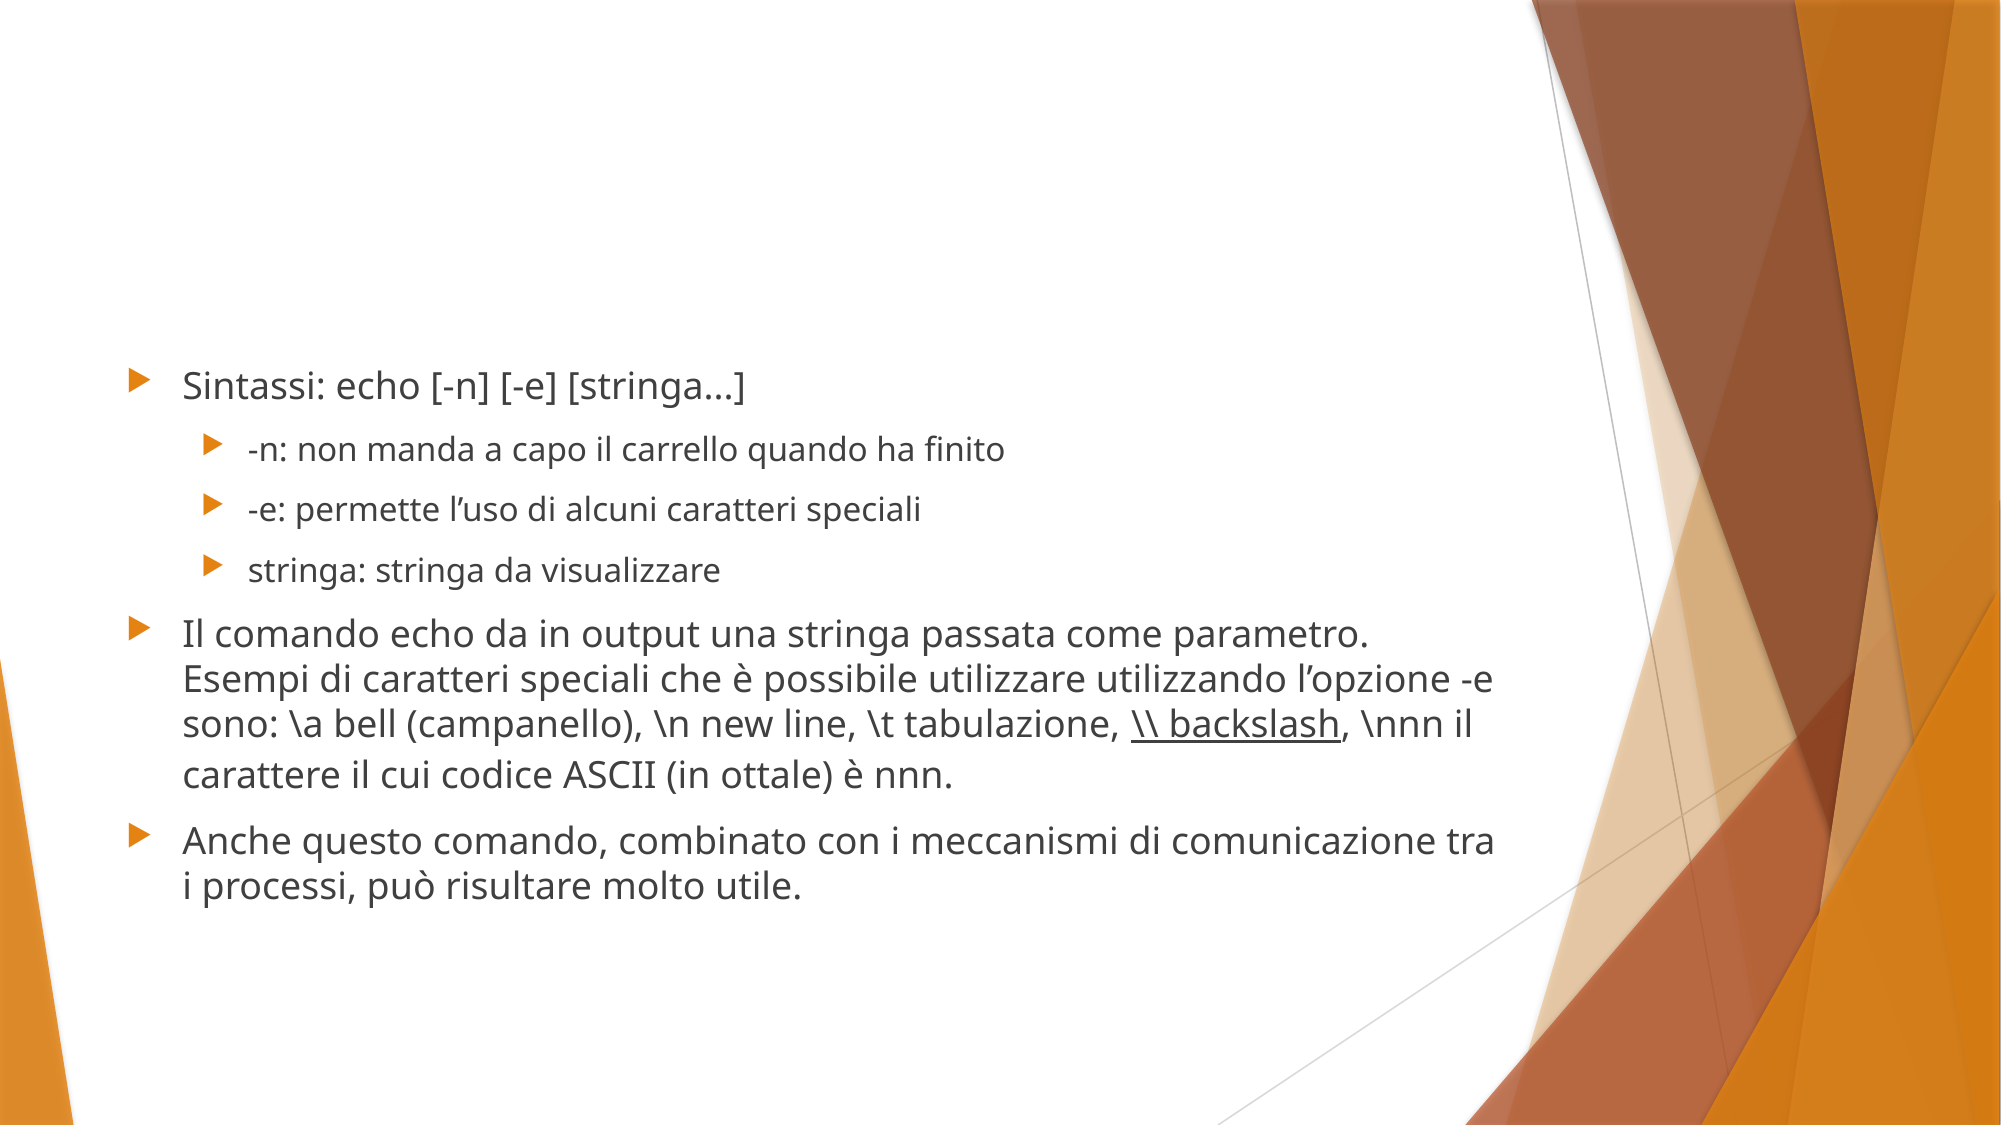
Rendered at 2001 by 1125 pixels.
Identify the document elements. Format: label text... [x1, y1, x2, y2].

list Sintassi: echo [-n] [-e] [stringa...] -n: non manda a capo il carrello quando ha finito -e: permette l’uso di alcuni caratteri speciali stringa: stringa da visualizzare Il comando echo da in output una stringa passata come parametro. Esempi di caratteri speciali che è possibile utilizzare utilizzando l’opzione -e sono: \a bell (campanello), \n new line, \t tabulazione, \\ backslash, \nnn il carattere il cui codice ASCII (in ottale) è nnn. Anche questo comando, combinato con i meccanismi di comunicazione tra i processi, può risultare molto utile. [111, 354, 1522, 992]
